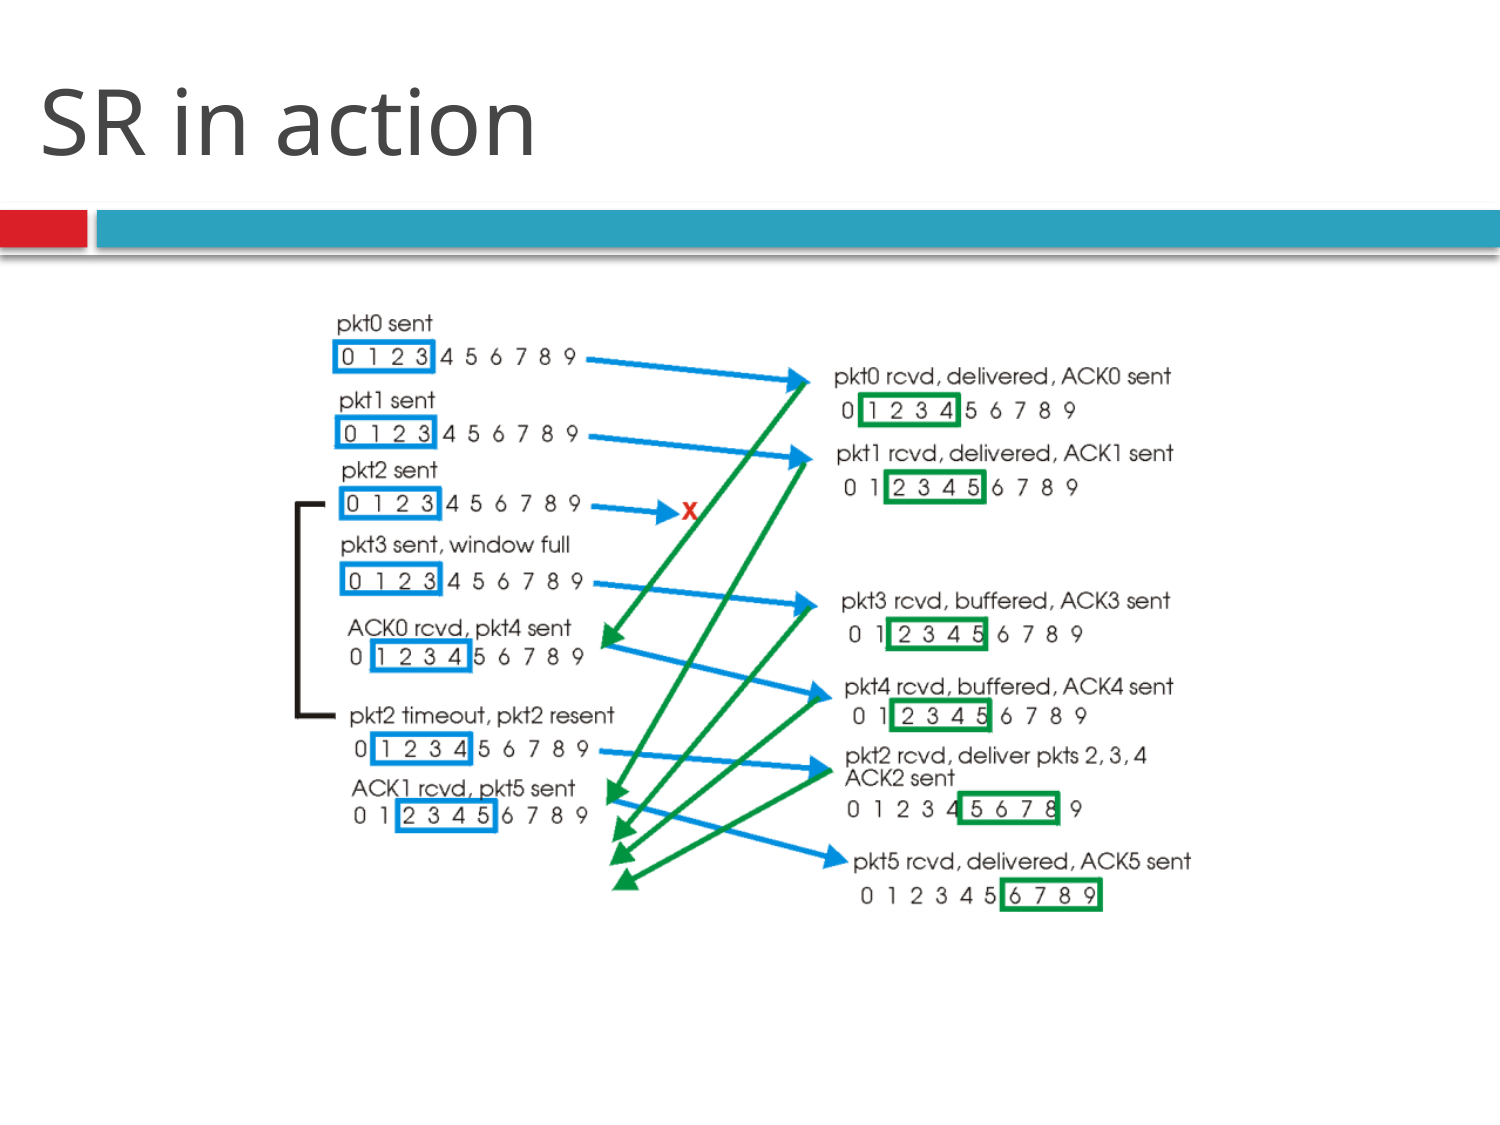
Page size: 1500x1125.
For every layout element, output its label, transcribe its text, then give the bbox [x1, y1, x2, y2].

title SR in action [24, 37, 1475, 200]
picture [262, 290, 1238, 933]
